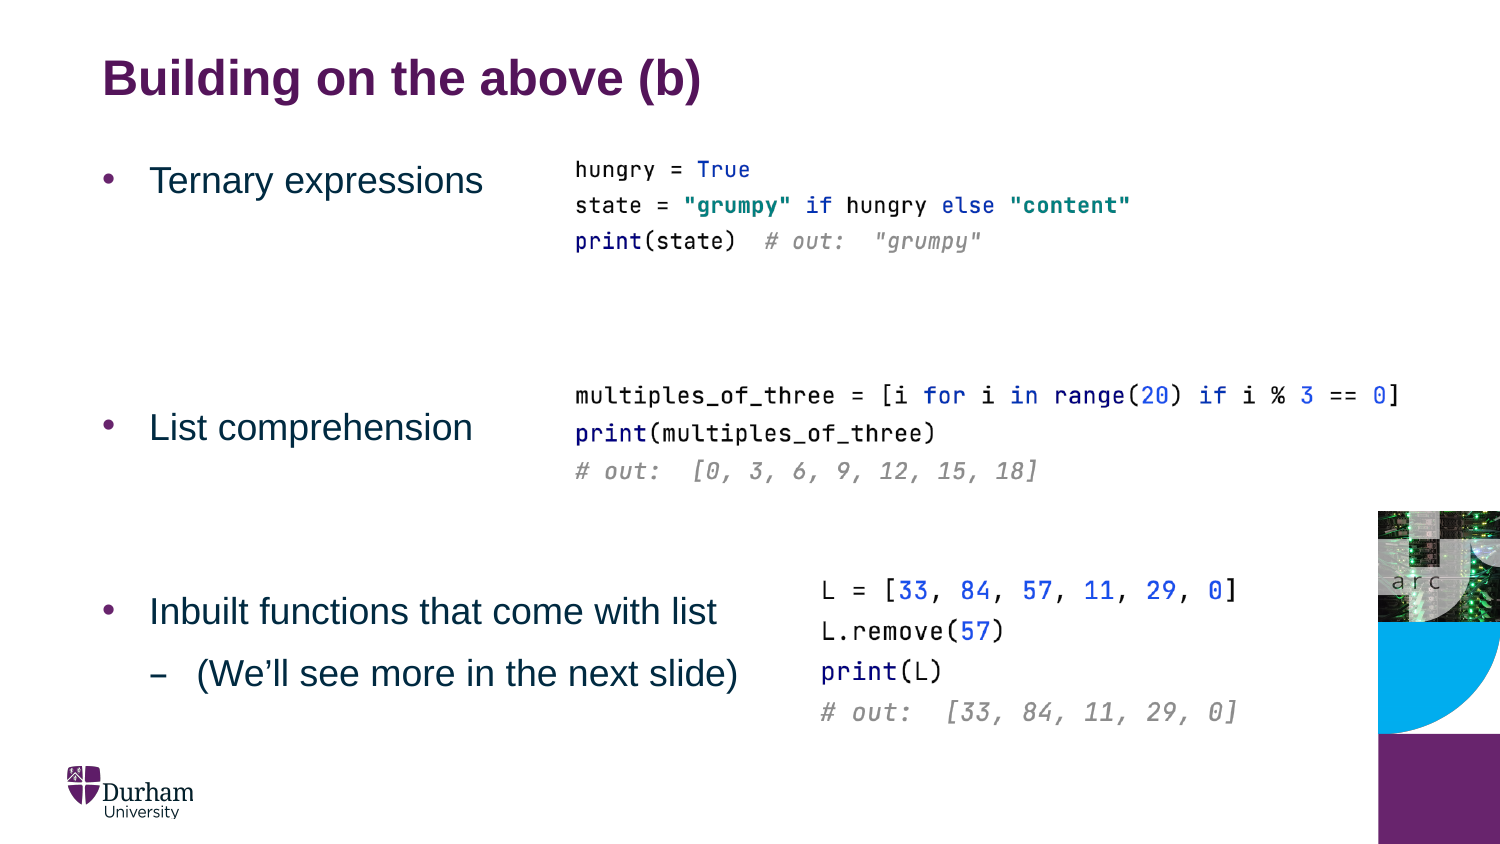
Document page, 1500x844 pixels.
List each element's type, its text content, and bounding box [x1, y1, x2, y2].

picture [569, 380, 1407, 492]
picture [67, 766, 193, 819]
list Ternary expressions List comprehension Inbuilt functions that come with list (We’ll see more in the next slide) [101, 155, 1038, 377]
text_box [1378, 511, 1500, 844]
picture [569, 152, 1147, 258]
picture [813, 563, 1265, 736]
title Building on the above (b) [101, 45, 1399, 187]
